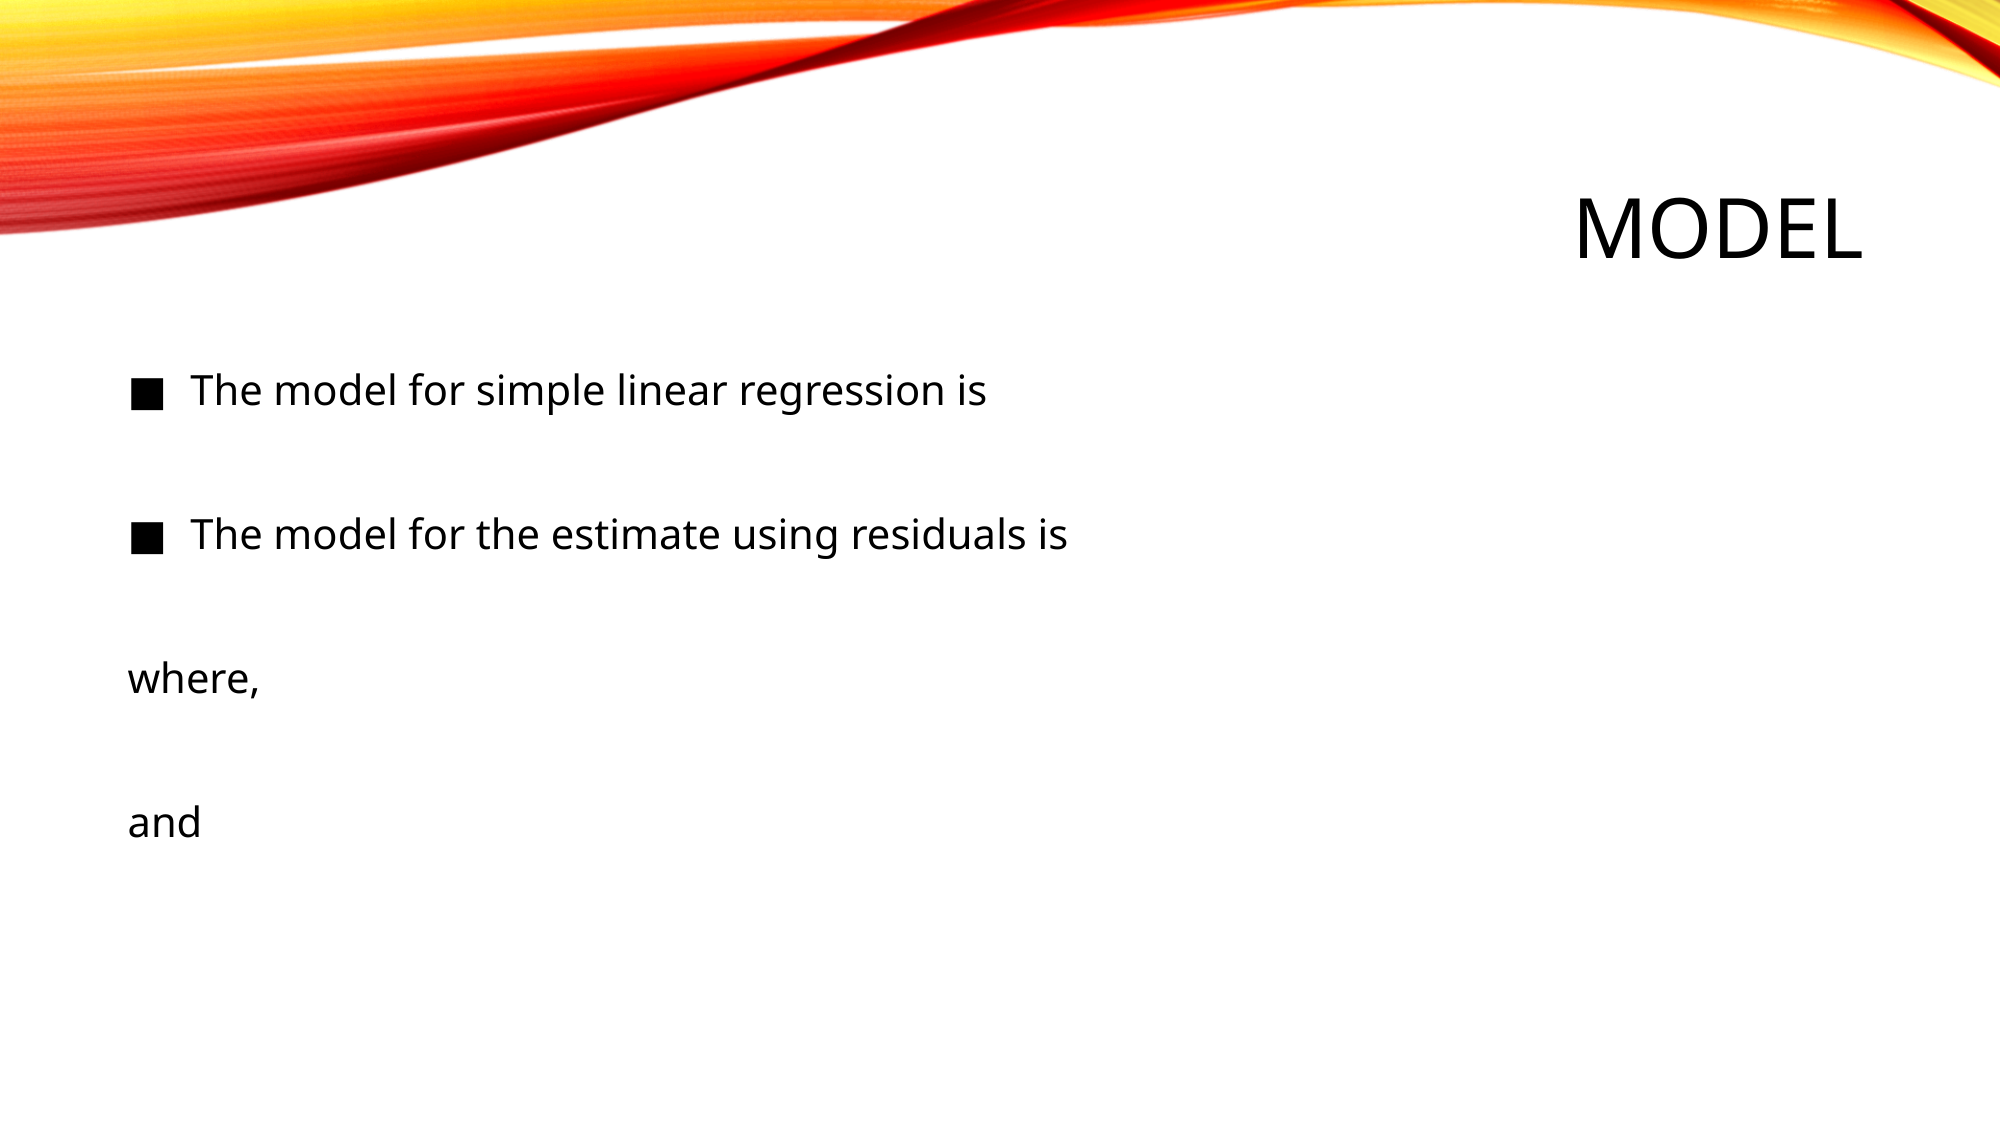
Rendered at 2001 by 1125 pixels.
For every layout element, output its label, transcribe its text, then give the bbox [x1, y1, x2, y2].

title Model [474, 125, 1888, 338]
picture [0, 0, 2000, 237]
